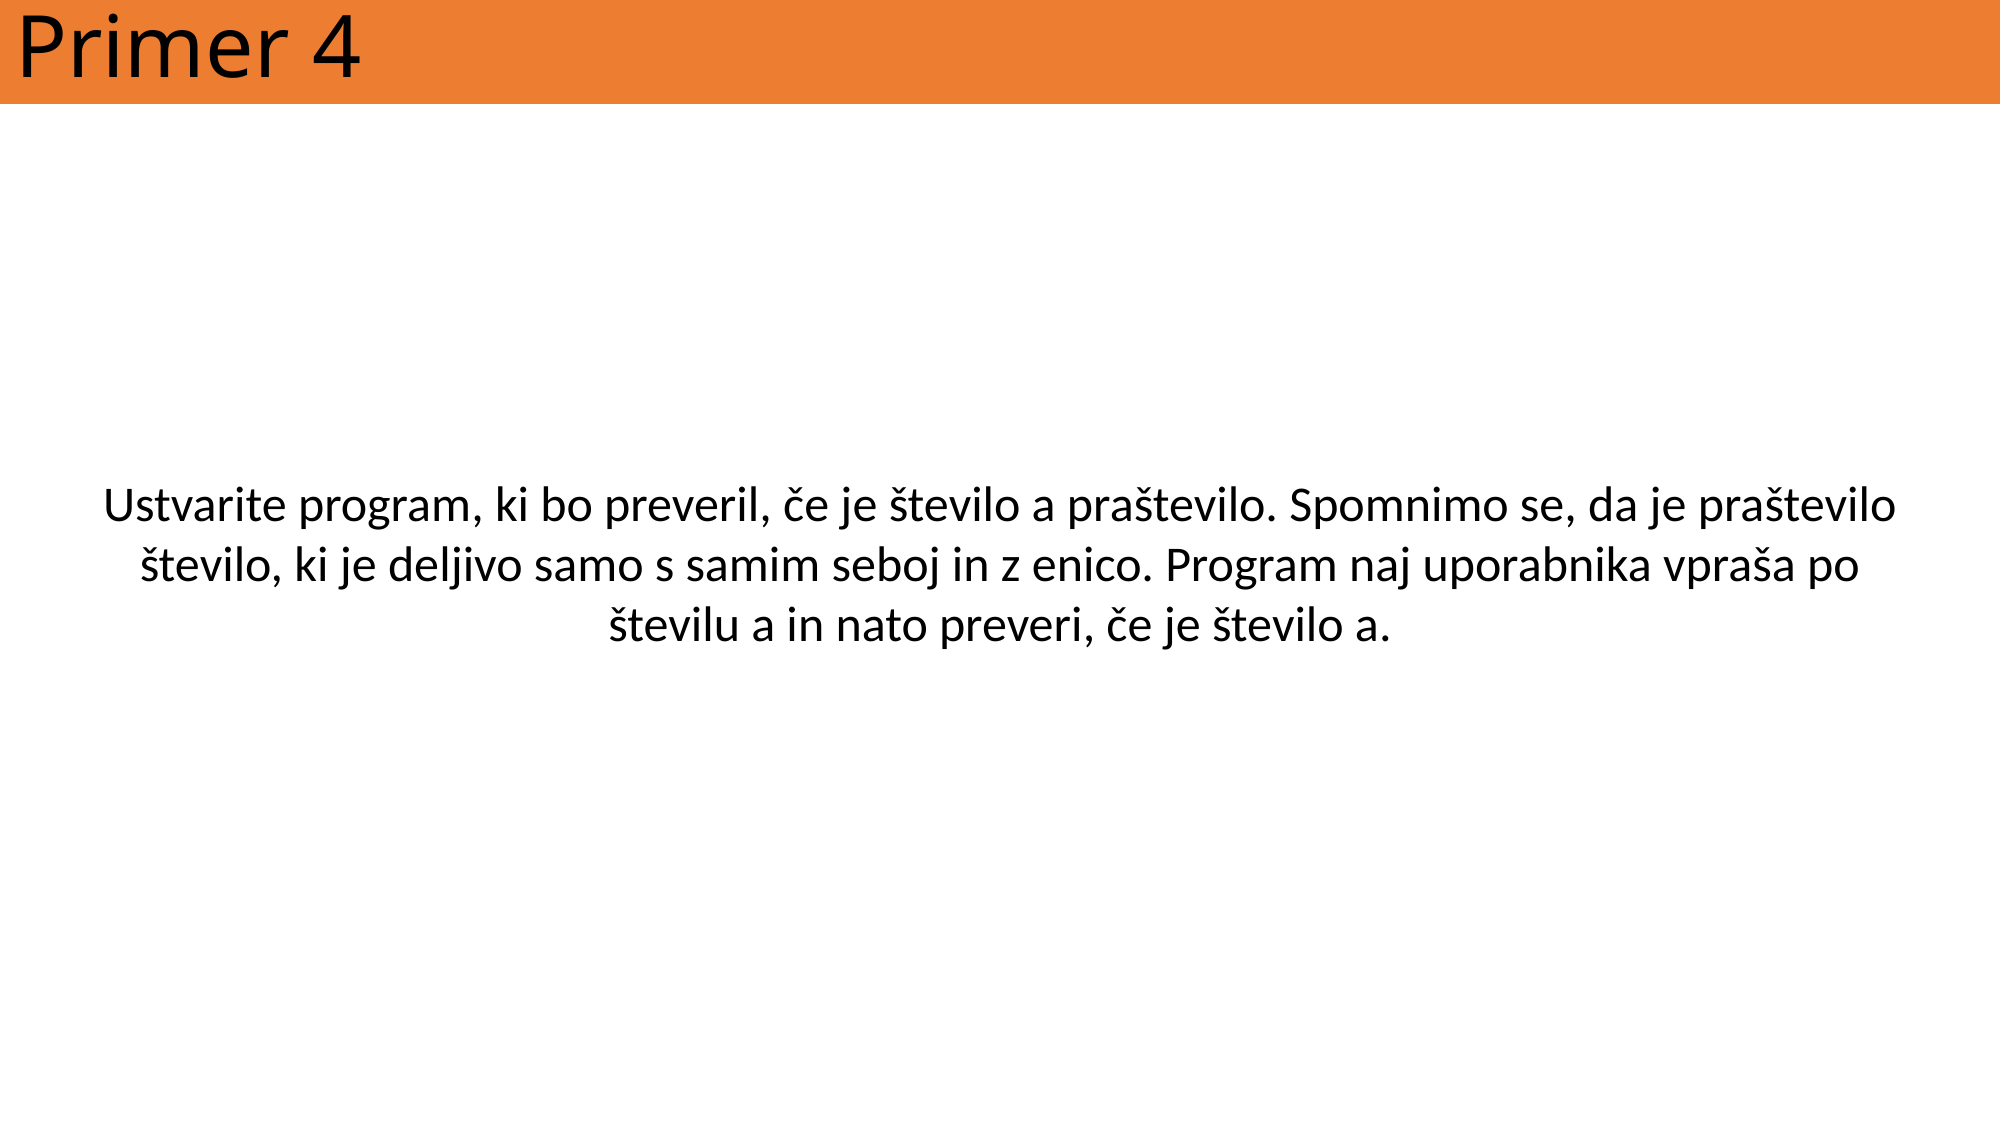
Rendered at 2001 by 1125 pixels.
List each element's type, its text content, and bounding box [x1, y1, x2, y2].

title Primer 4 [0, 0, 2000, 104]
text_box Ustvarite program, ki bo preveril, če je število a praštevilo. Spomnimo se, da je praštevilo število, ki je deljivo samo s samim seboj in z enico. Program naj uporabnika vpraša po številu a in nato preveri, če je število a. [54, 463, 1946, 659]
